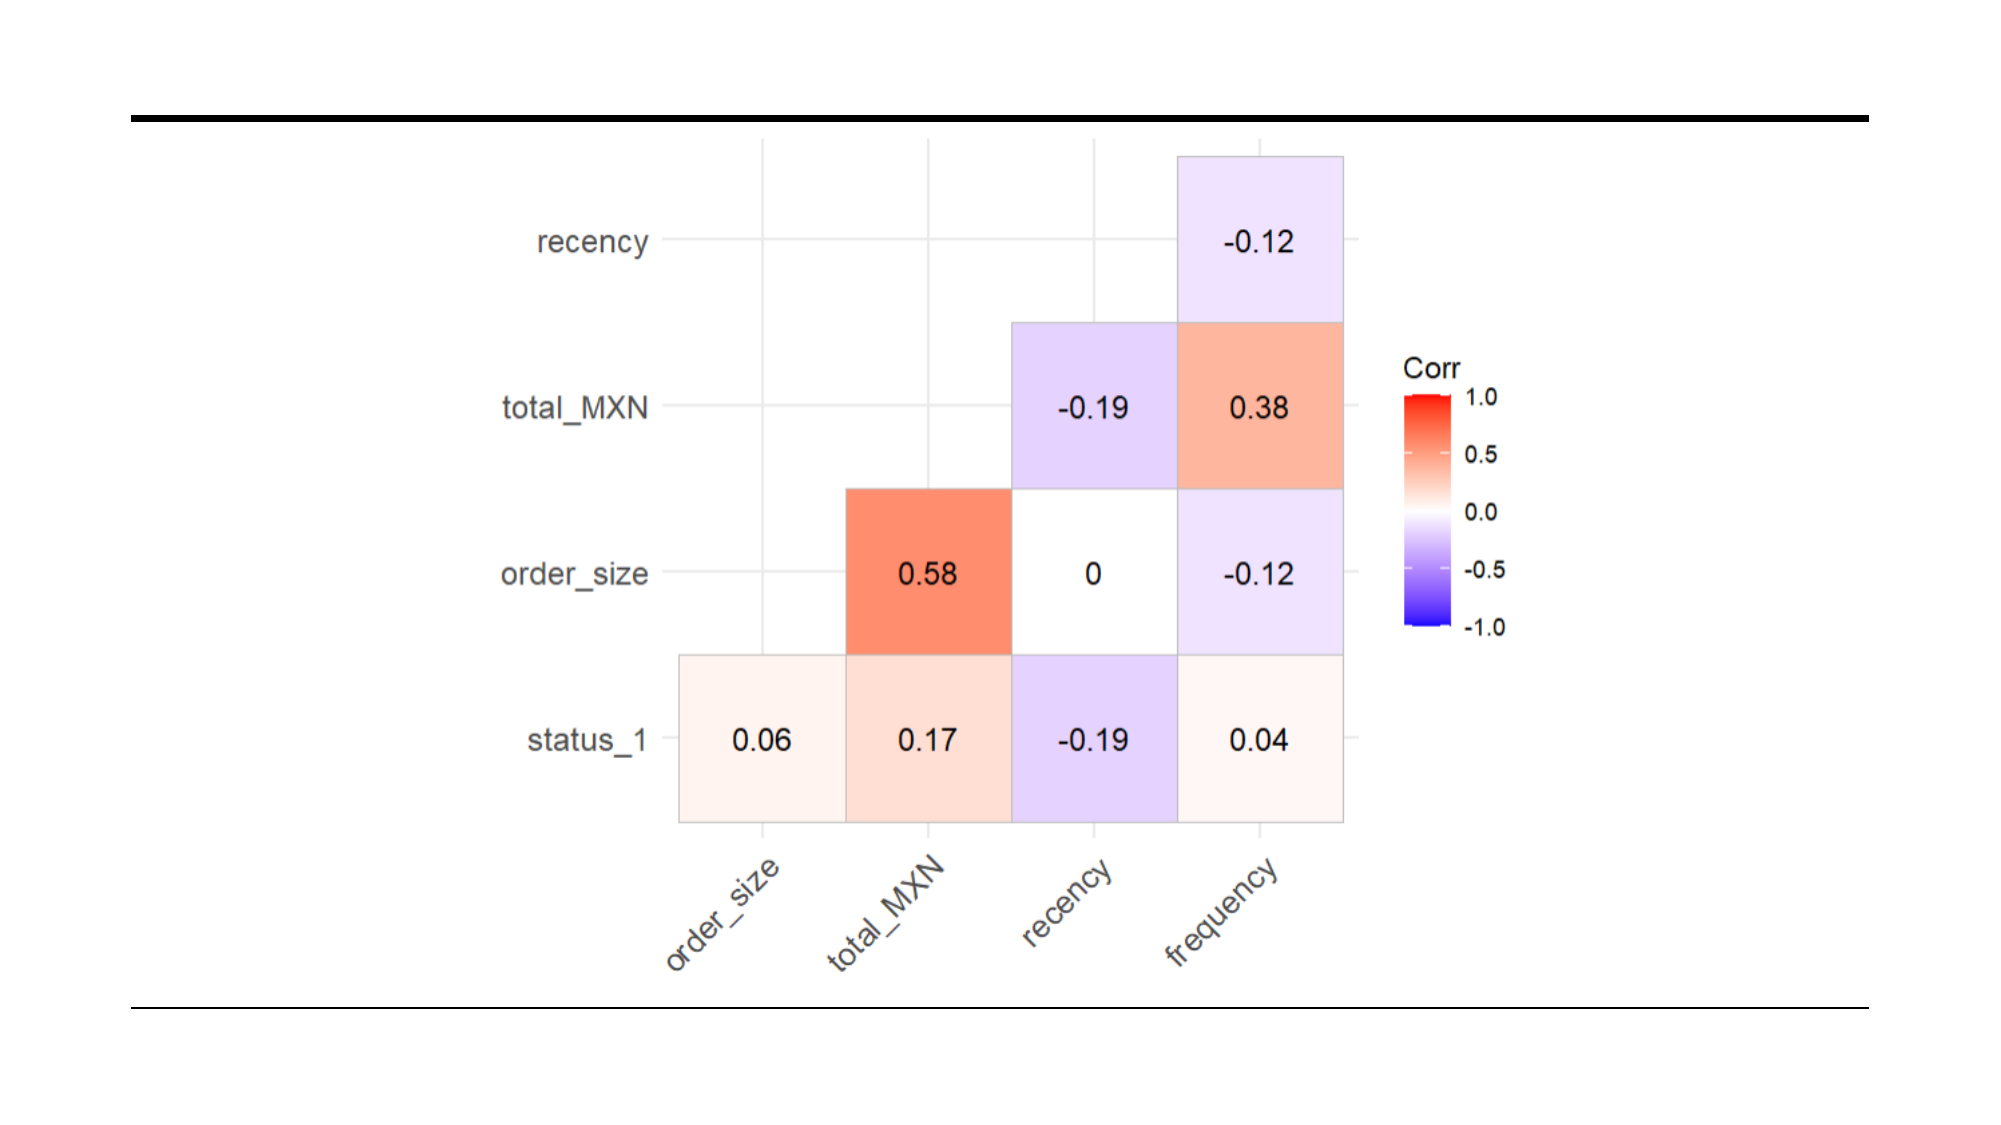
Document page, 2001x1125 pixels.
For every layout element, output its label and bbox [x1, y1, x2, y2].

text_box [474, 132, 1526, 992]
